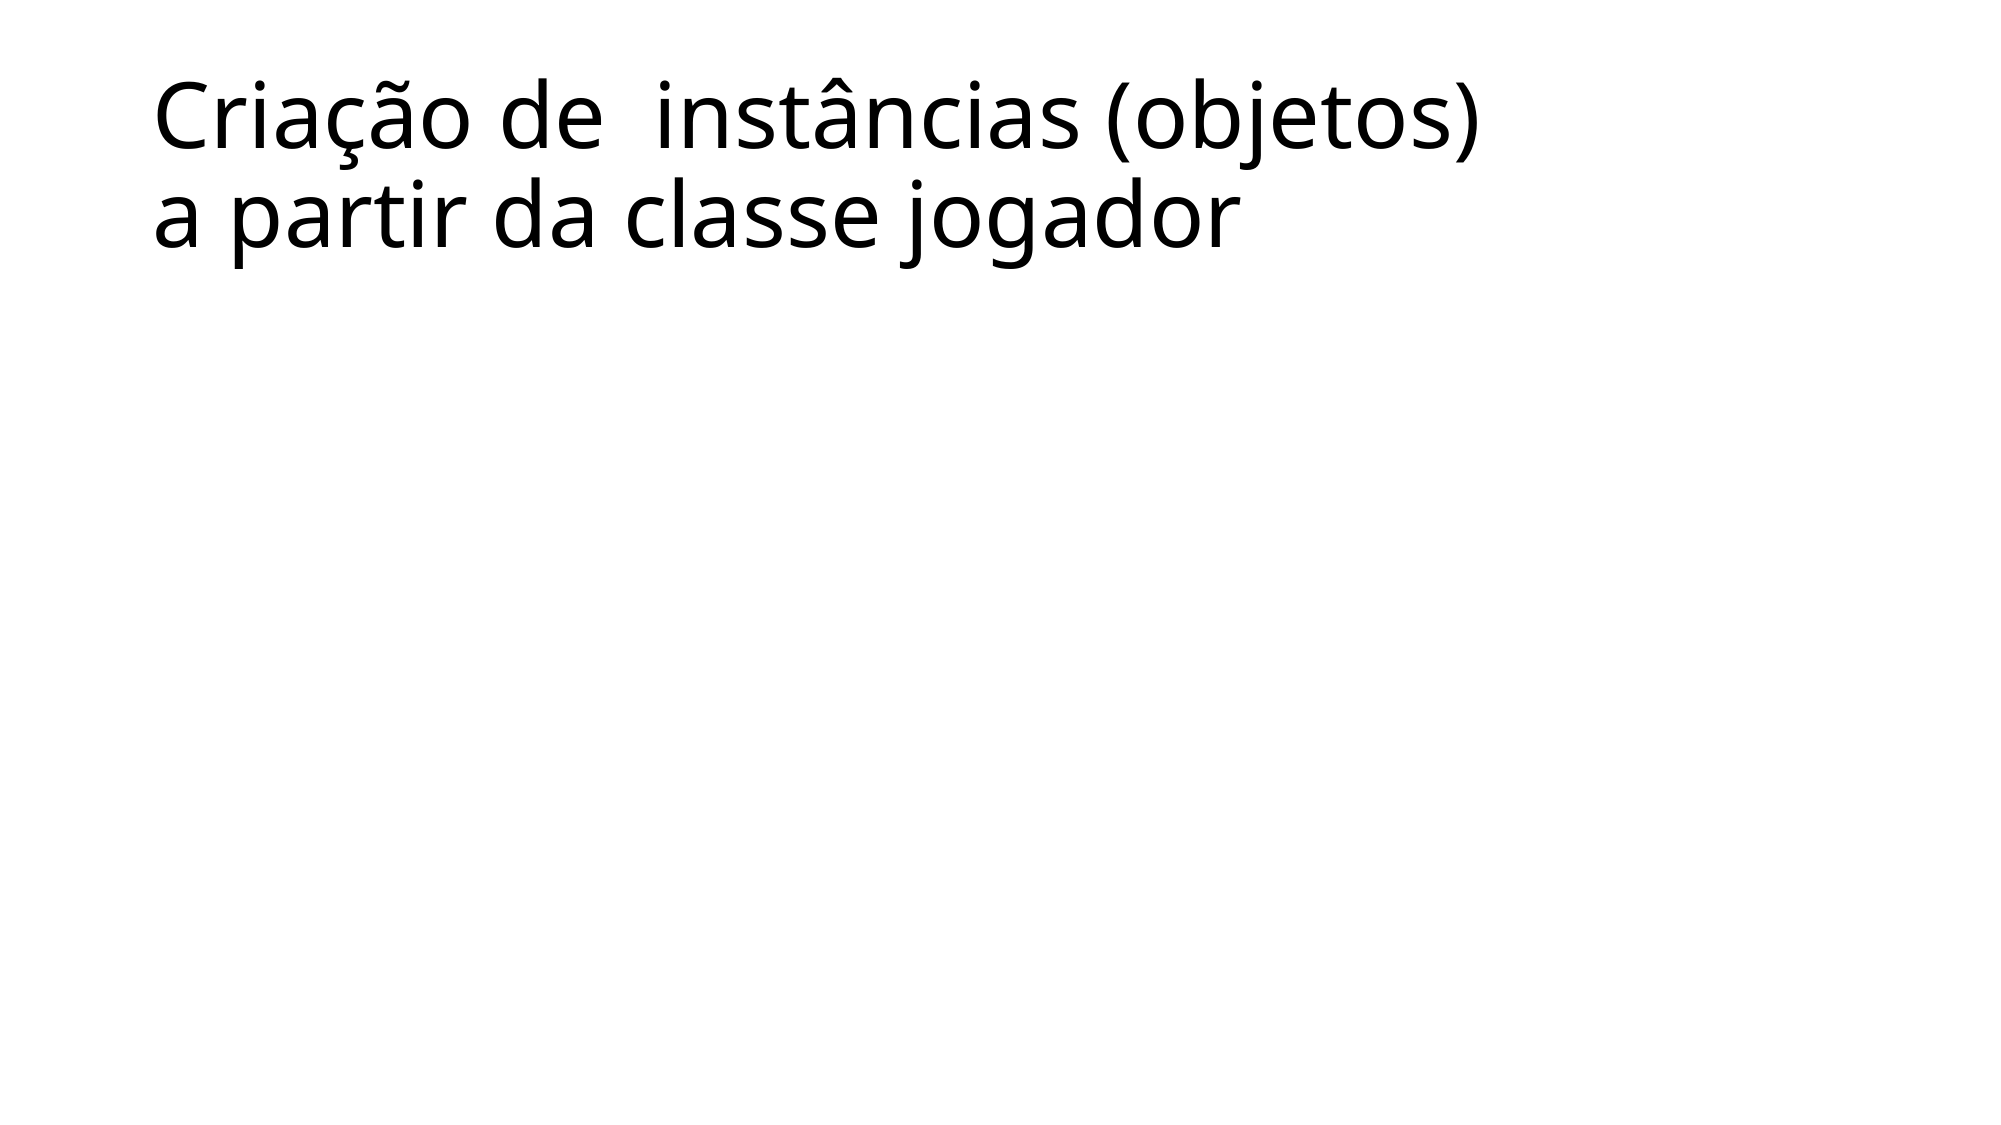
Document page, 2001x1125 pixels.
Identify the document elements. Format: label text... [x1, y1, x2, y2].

title Criação de instâncias (objetos) a partir da classe jogador [137, 59, 1863, 278]
